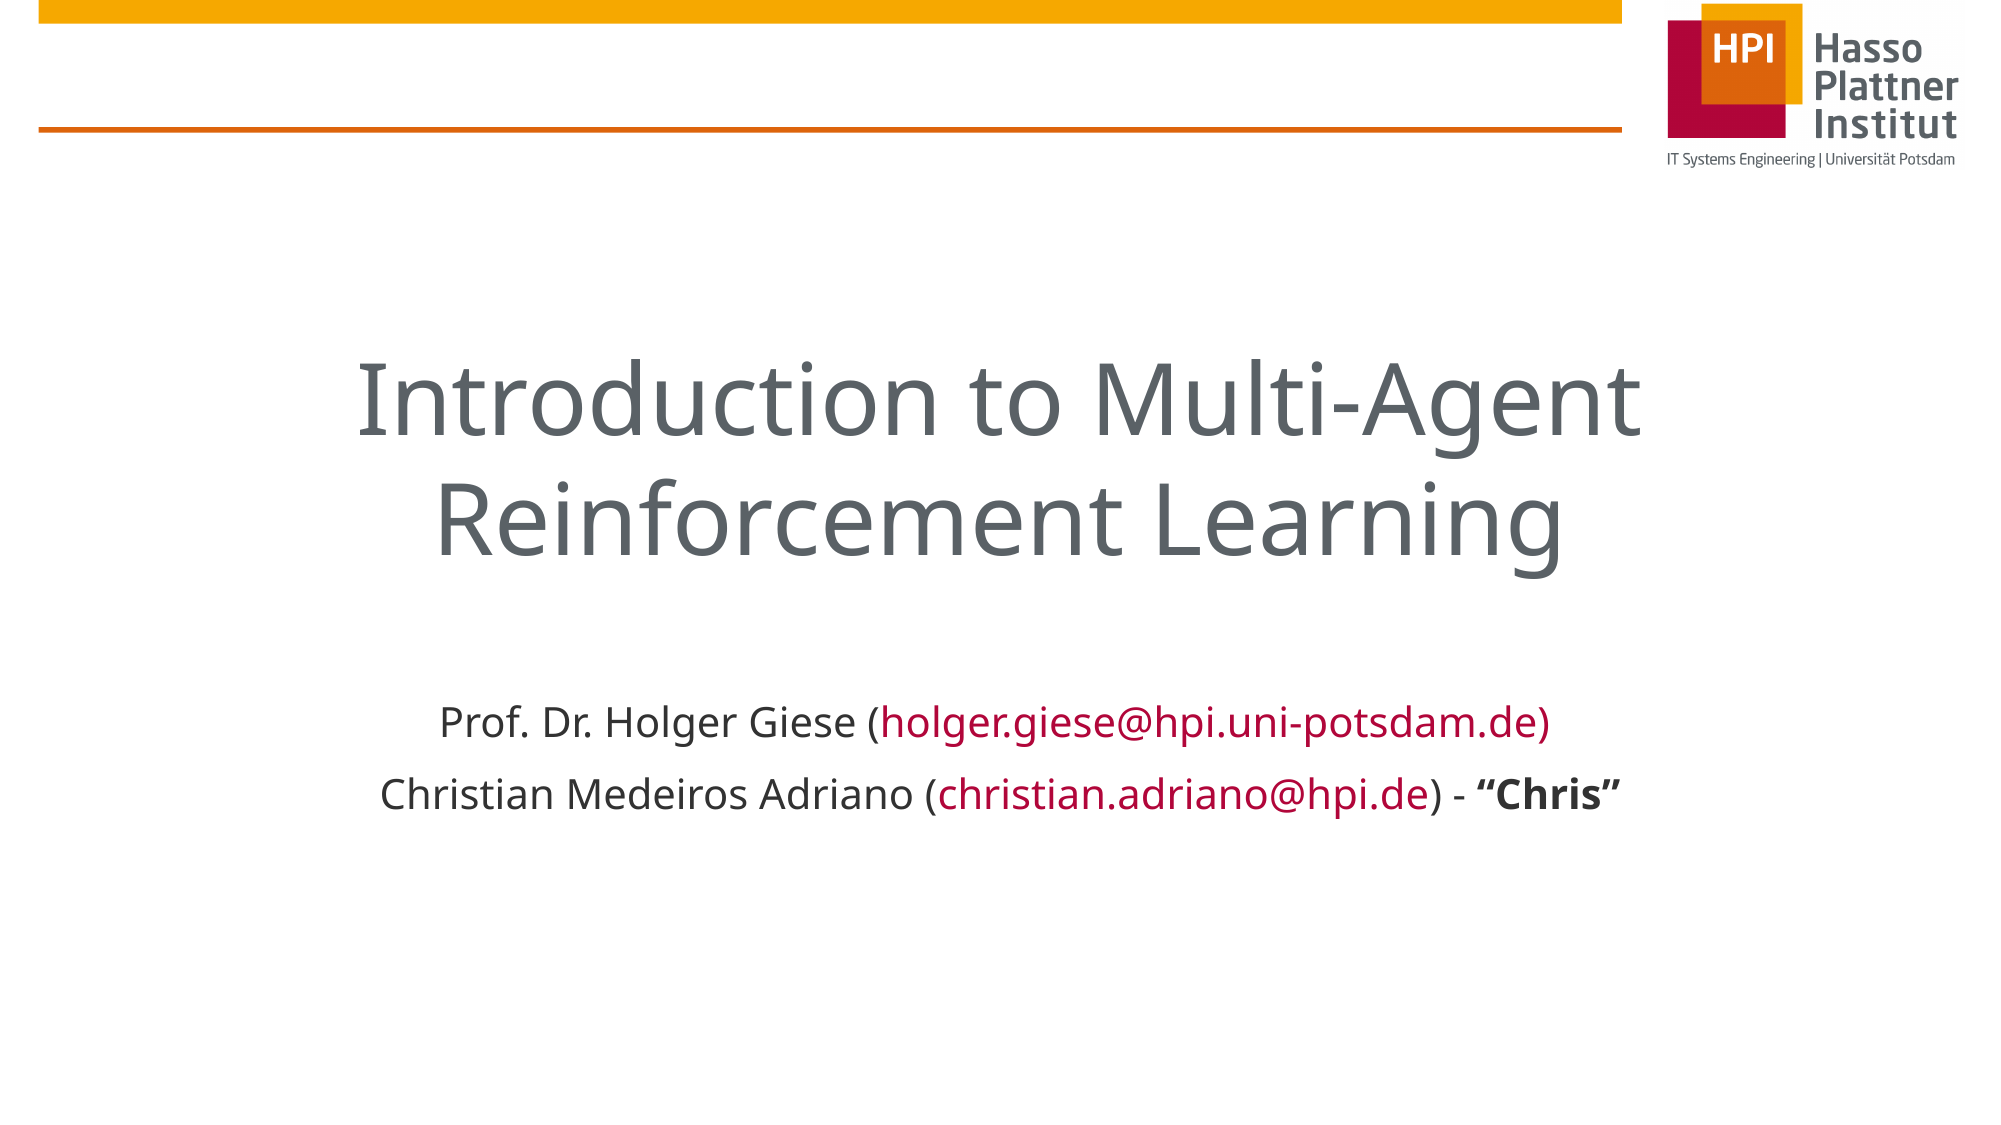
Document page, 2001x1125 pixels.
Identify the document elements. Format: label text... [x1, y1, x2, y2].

subtitle Prof. Dr. Holger Giese (holger.giese@hpi.uni-potsdam.de) Christian Medeiros Adriano (christian.adriano@hpi.de) - “Chris” [249, 697, 1750, 823]
picture [1664, 0, 1965, 170]
title Introduction to Multi-Agent Reinforcement Learning [249, 309, 1750, 576]
